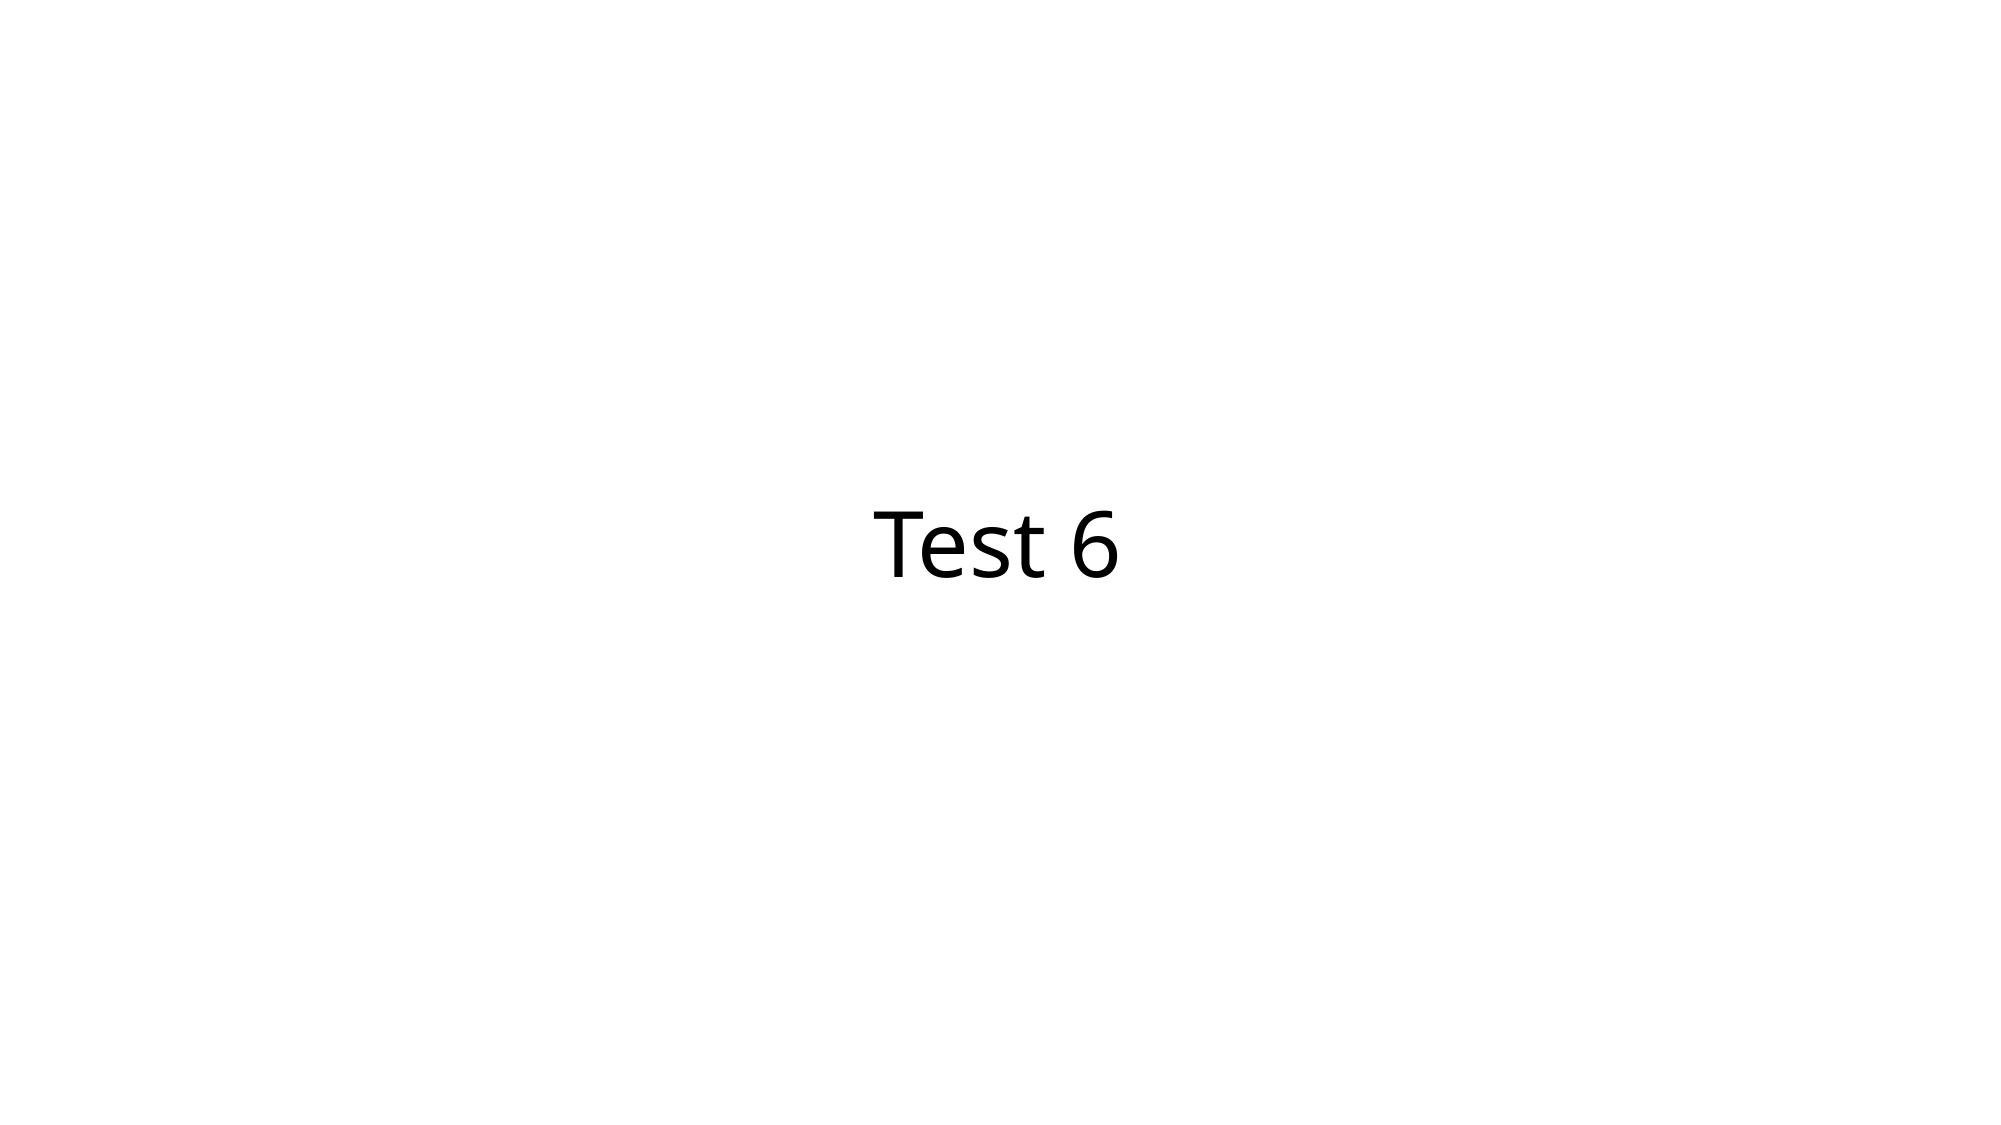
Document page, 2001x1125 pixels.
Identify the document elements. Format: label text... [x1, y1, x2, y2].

title Test 6 [135, 439, 1861, 657]
